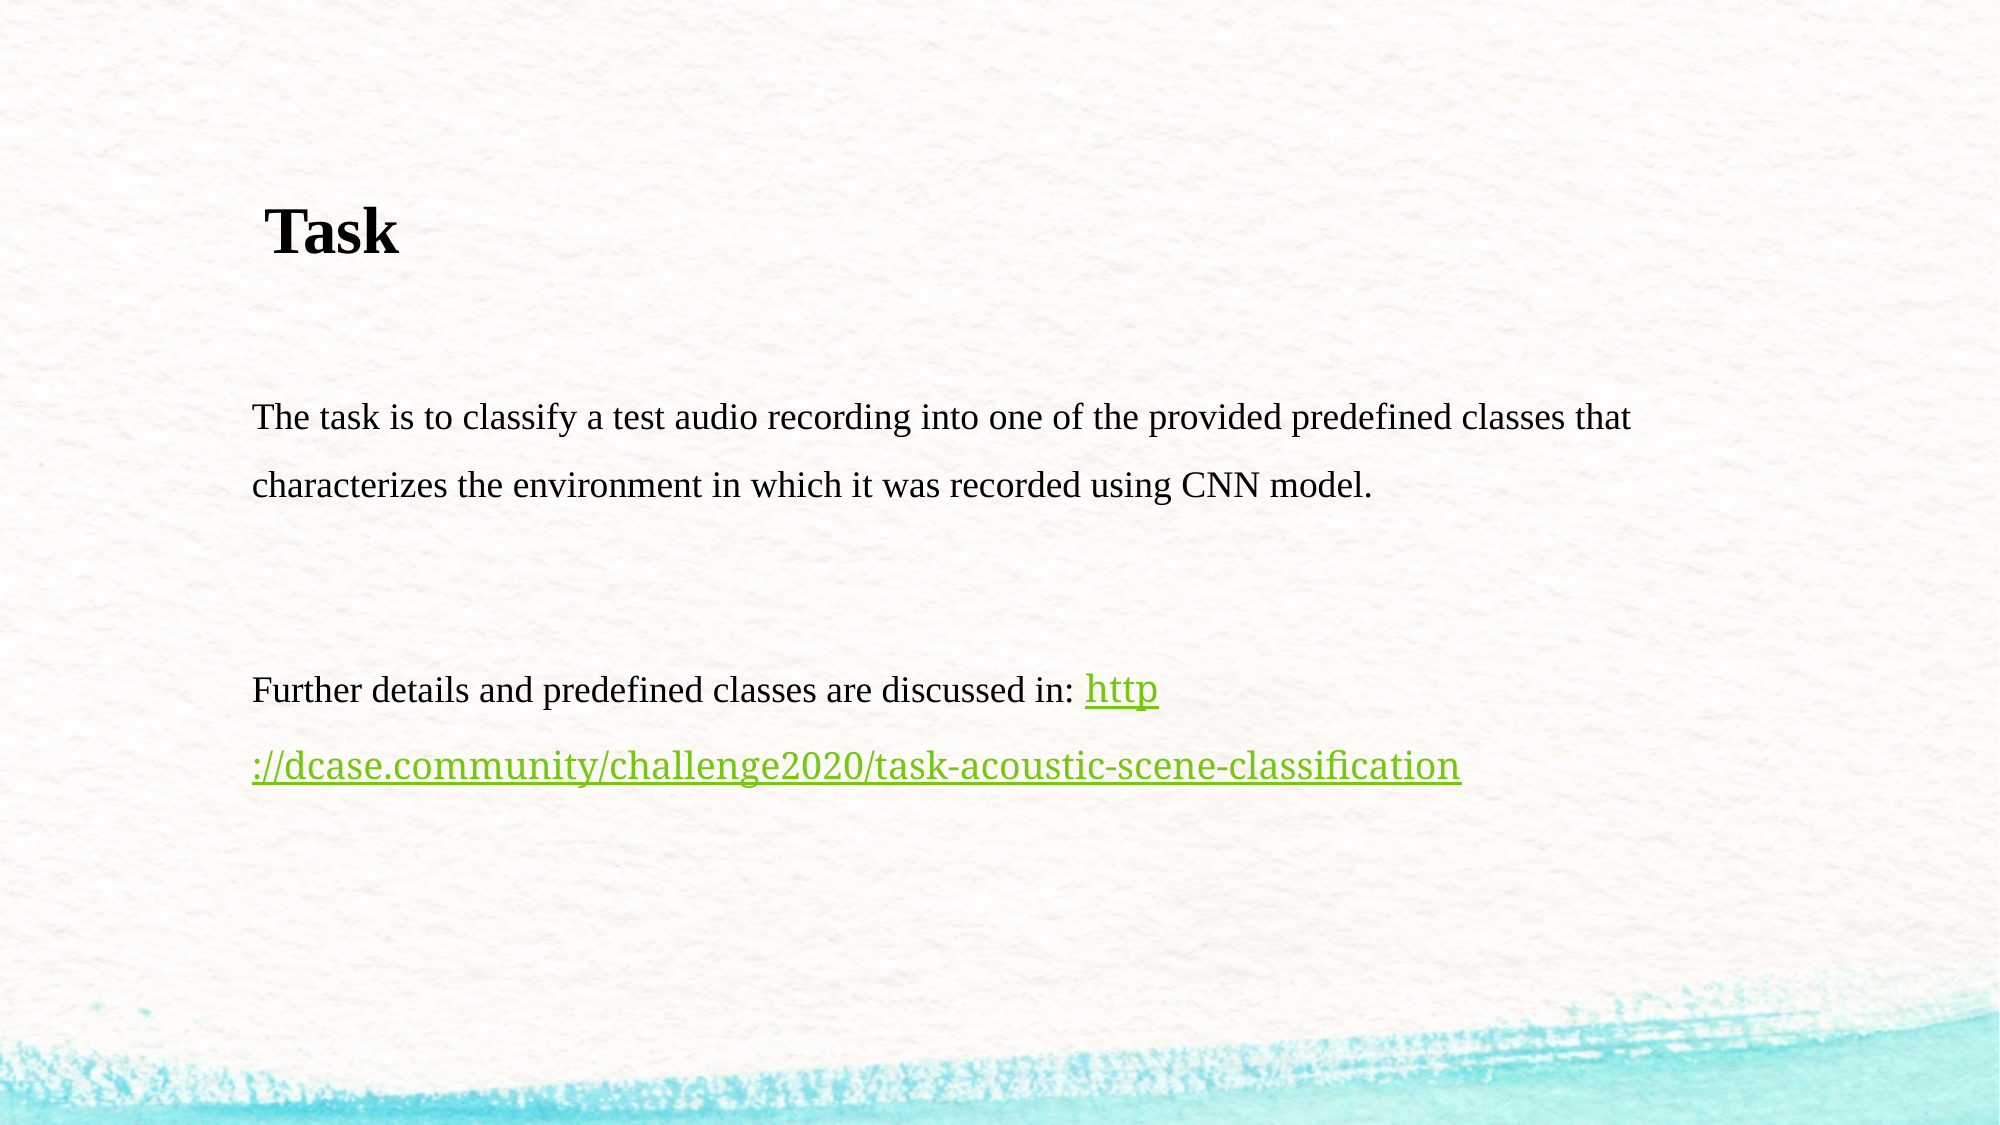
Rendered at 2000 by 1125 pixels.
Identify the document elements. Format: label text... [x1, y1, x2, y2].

text_box The task is to classify a test audio recording into one of the provided predefined classes that characterizes the environment in which it was recorded using CNN model. Further details and predefined classes are discussed in: http://dcase.community/challenge2020/task-acoustic-scene-classification [237, 362, 1800, 801]
title Task [249, 87, 1825, 275]
picture [0, 0, 2000, 1125]
